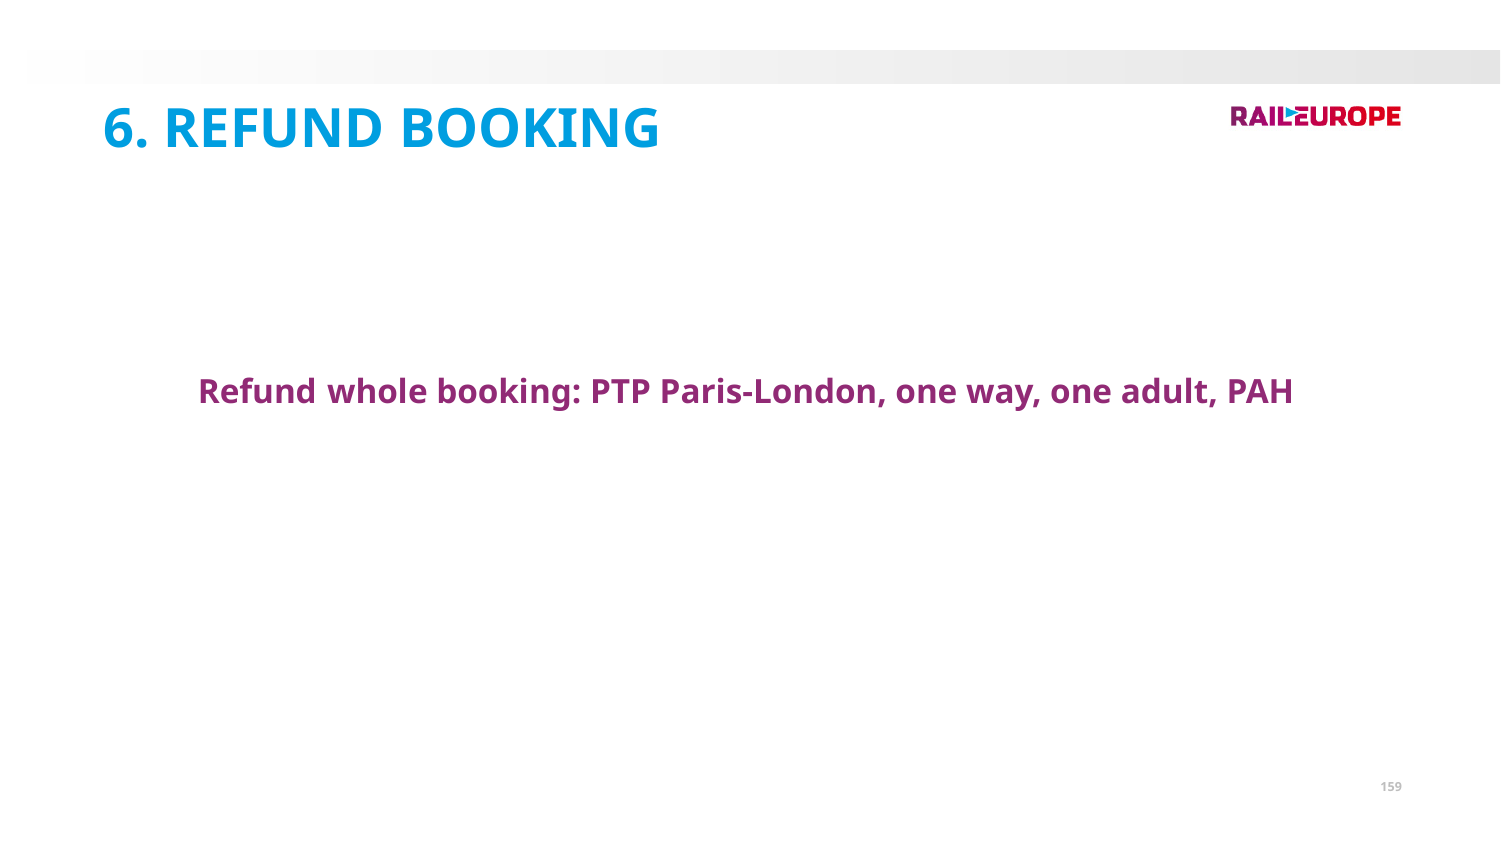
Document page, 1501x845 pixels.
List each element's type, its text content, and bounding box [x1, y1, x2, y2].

list 6. Refund booking [103, 100, 1403, 214]
picture [1210, 88, 1418, 148]
slide_number 159 [1287, 779, 1403, 821]
text_box Refund whole booking: PTP Paris-London, one way, one adult, PAH [183, 356, 1430, 420]
